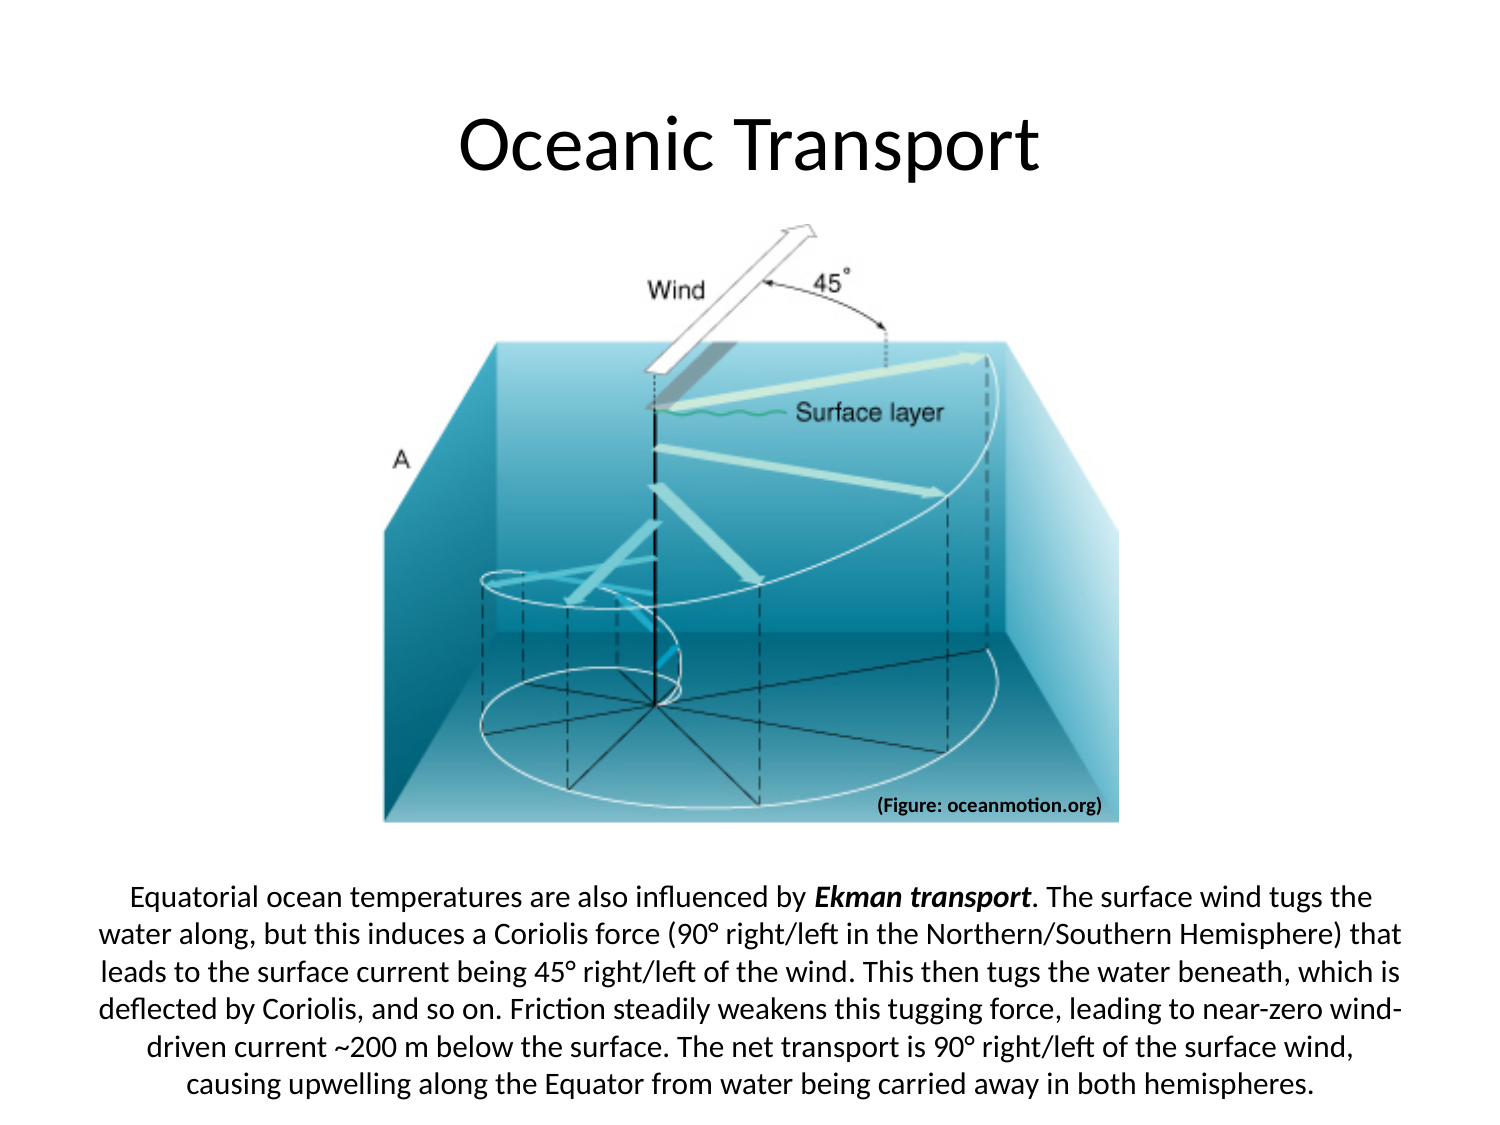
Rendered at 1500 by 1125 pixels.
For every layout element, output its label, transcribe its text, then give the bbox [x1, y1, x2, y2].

text_box Equatorial ocean temperatures are also influenced by Ekman transport. The surface wind tugs the water along, but this induces a Coriolis force (90° right/left in the Northern/Southern Hemisphere) that leads to the surface current being 45° right/left of the wind. This then tugs the water beneath, which is deflected by Coriolis, and so on. Friction steadily weakens this tugging force, leading to near-zero wind-driven current ~200 m below the surface. The net transport is 90° right/left of the surface wind, causing upwelling along the Equator from water being carried away in both hemispheres. [82, 868, 1421, 1109]
picture [380, 224, 1119, 826]
title Oceanic Transport [75, 45, 1425, 233]
